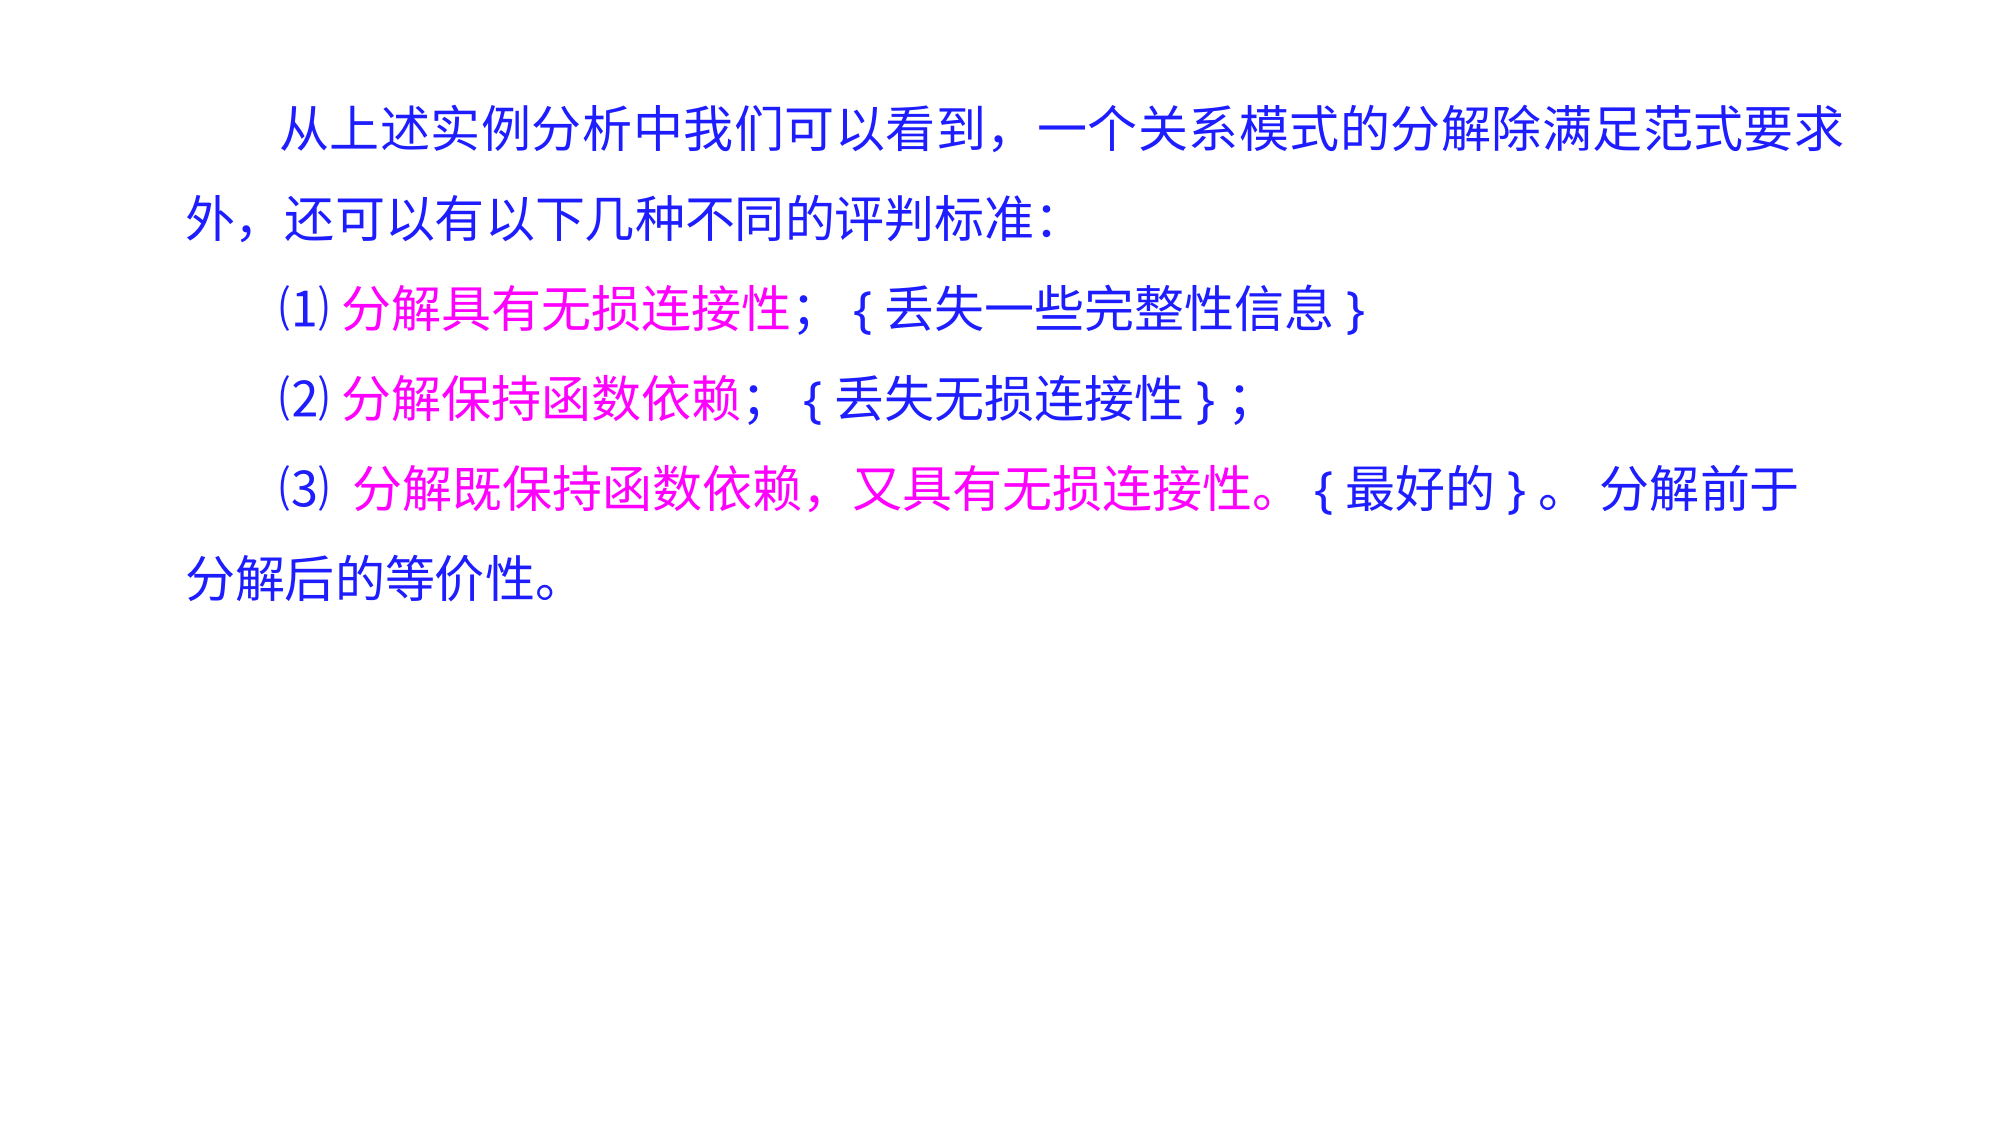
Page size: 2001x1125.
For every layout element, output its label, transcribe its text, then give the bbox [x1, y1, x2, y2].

text_box 从上述实例分析中我们可以看到，一个关系模式的分解除满足范式要求外，还可以有以下几种不同的评判标准： ⑴分解具有无损连接性；{丢失一些完整性信息} ⑵分解保持函数依赖；{丢失无损连接性}； ⑶ 分解既保持函数依赖，又具有无损连接性。{最好的}。 分解前于分解后的等价性。 [170, 60, 1860, 615]
